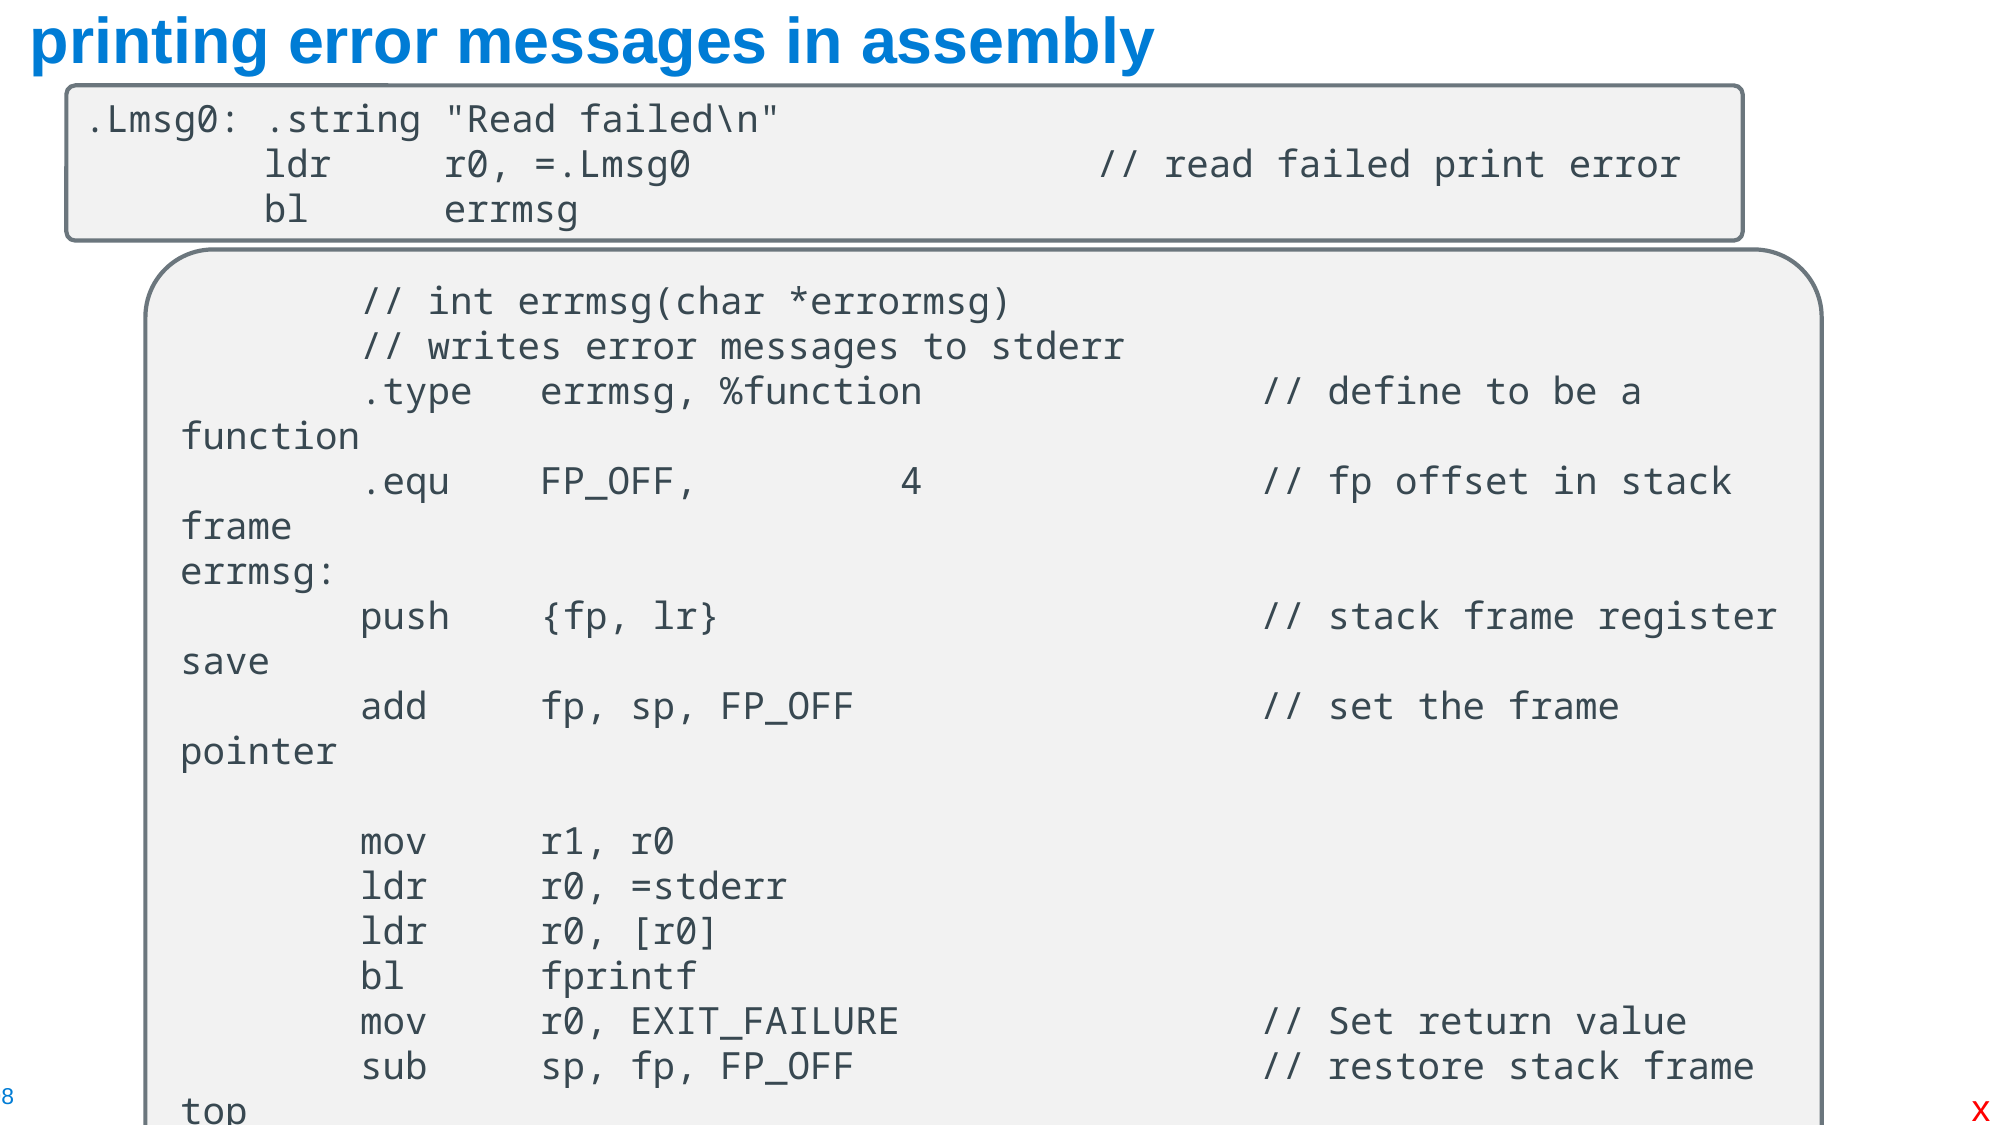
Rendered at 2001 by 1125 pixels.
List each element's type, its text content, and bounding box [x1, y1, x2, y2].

text_box .Lmsg0: .string "Read failed\n" ldr r0, =.Lmsg0 // read failed print error bl errmsg [66, 85, 1743, 241]
text_box x [1956, 1076, 2000, 1125]
text_box // int errmsg(char *errormsg) // writes error messages to stderr .type errmsg, %function // define to be a function .equ FP_OFF, 4 // fp offset in stack frame errmsg: push {fp, lr} // stack frame register save add fp, sp, FP_OFF // set the frame pointer mov r1, r0 ldr r0, =stderr ldr r0, [r0] bl fprintf mov r0, EXIT_FAILURE // Set return value sub sp, fp, FP_OFF // restore stack frame top pop {fp, lr} // remove frame and restore bx lr // return to caller // function footer .size errmsg, (. - errmsg) // set size for function [145, 249, 1822, 1125]
title printing error messages in assembly [14, 0, 1330, 86]
